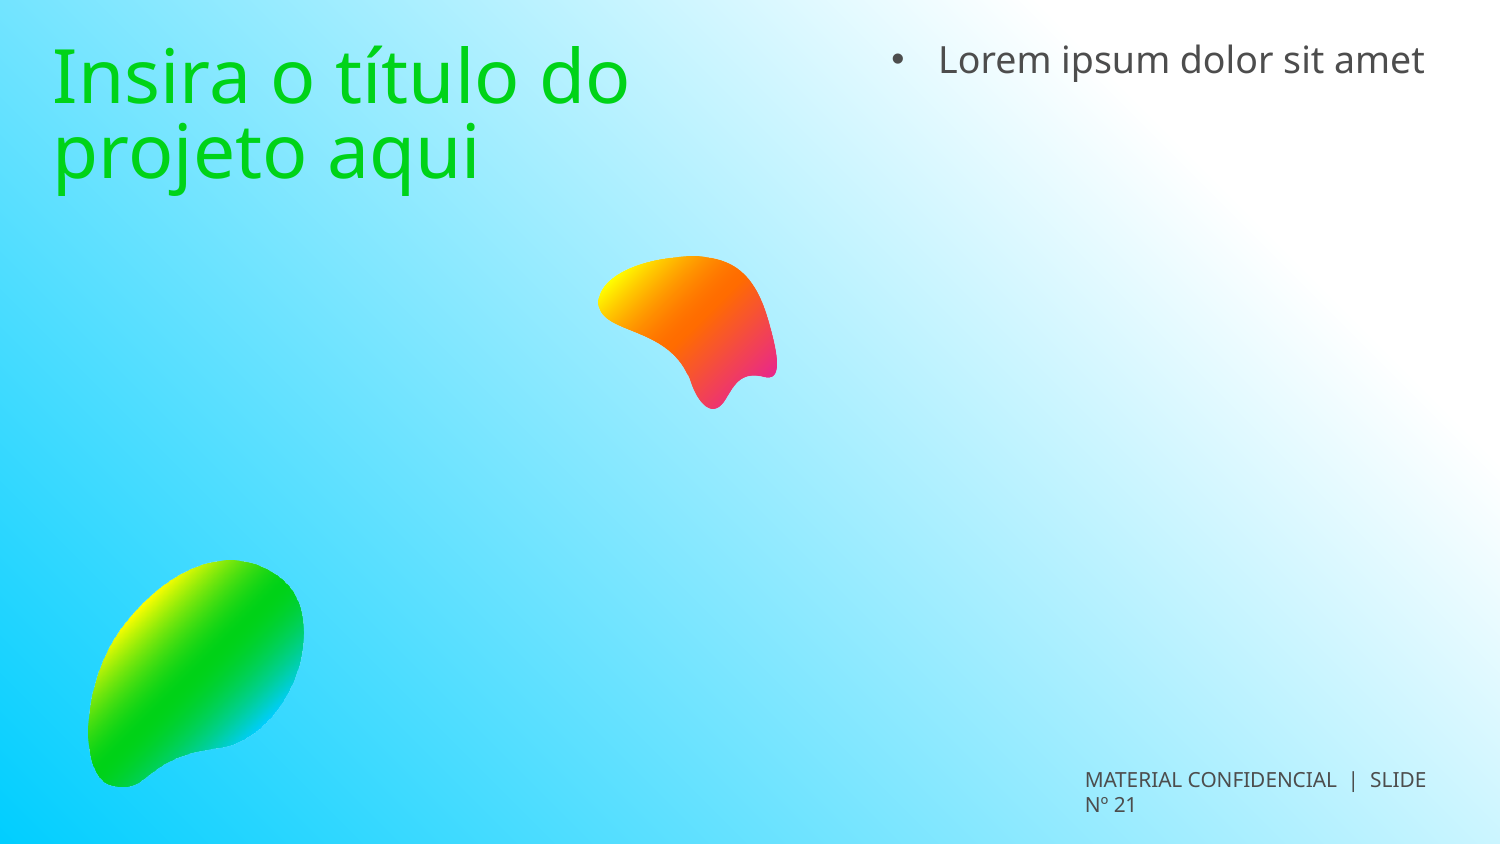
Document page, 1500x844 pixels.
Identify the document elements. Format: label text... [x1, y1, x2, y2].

slide_number MATERIAL CONFIDENCIAL | SLIDE Nº 21 [1084, 766, 1435, 812]
title Insira o título do projeto aqui [52, 43, 777, 199]
picture [598, 256, 777, 409]
picture [0, 560, 304, 844]
list Lorem ipsum dolor sit amet [891, 51, 1447, 648]
